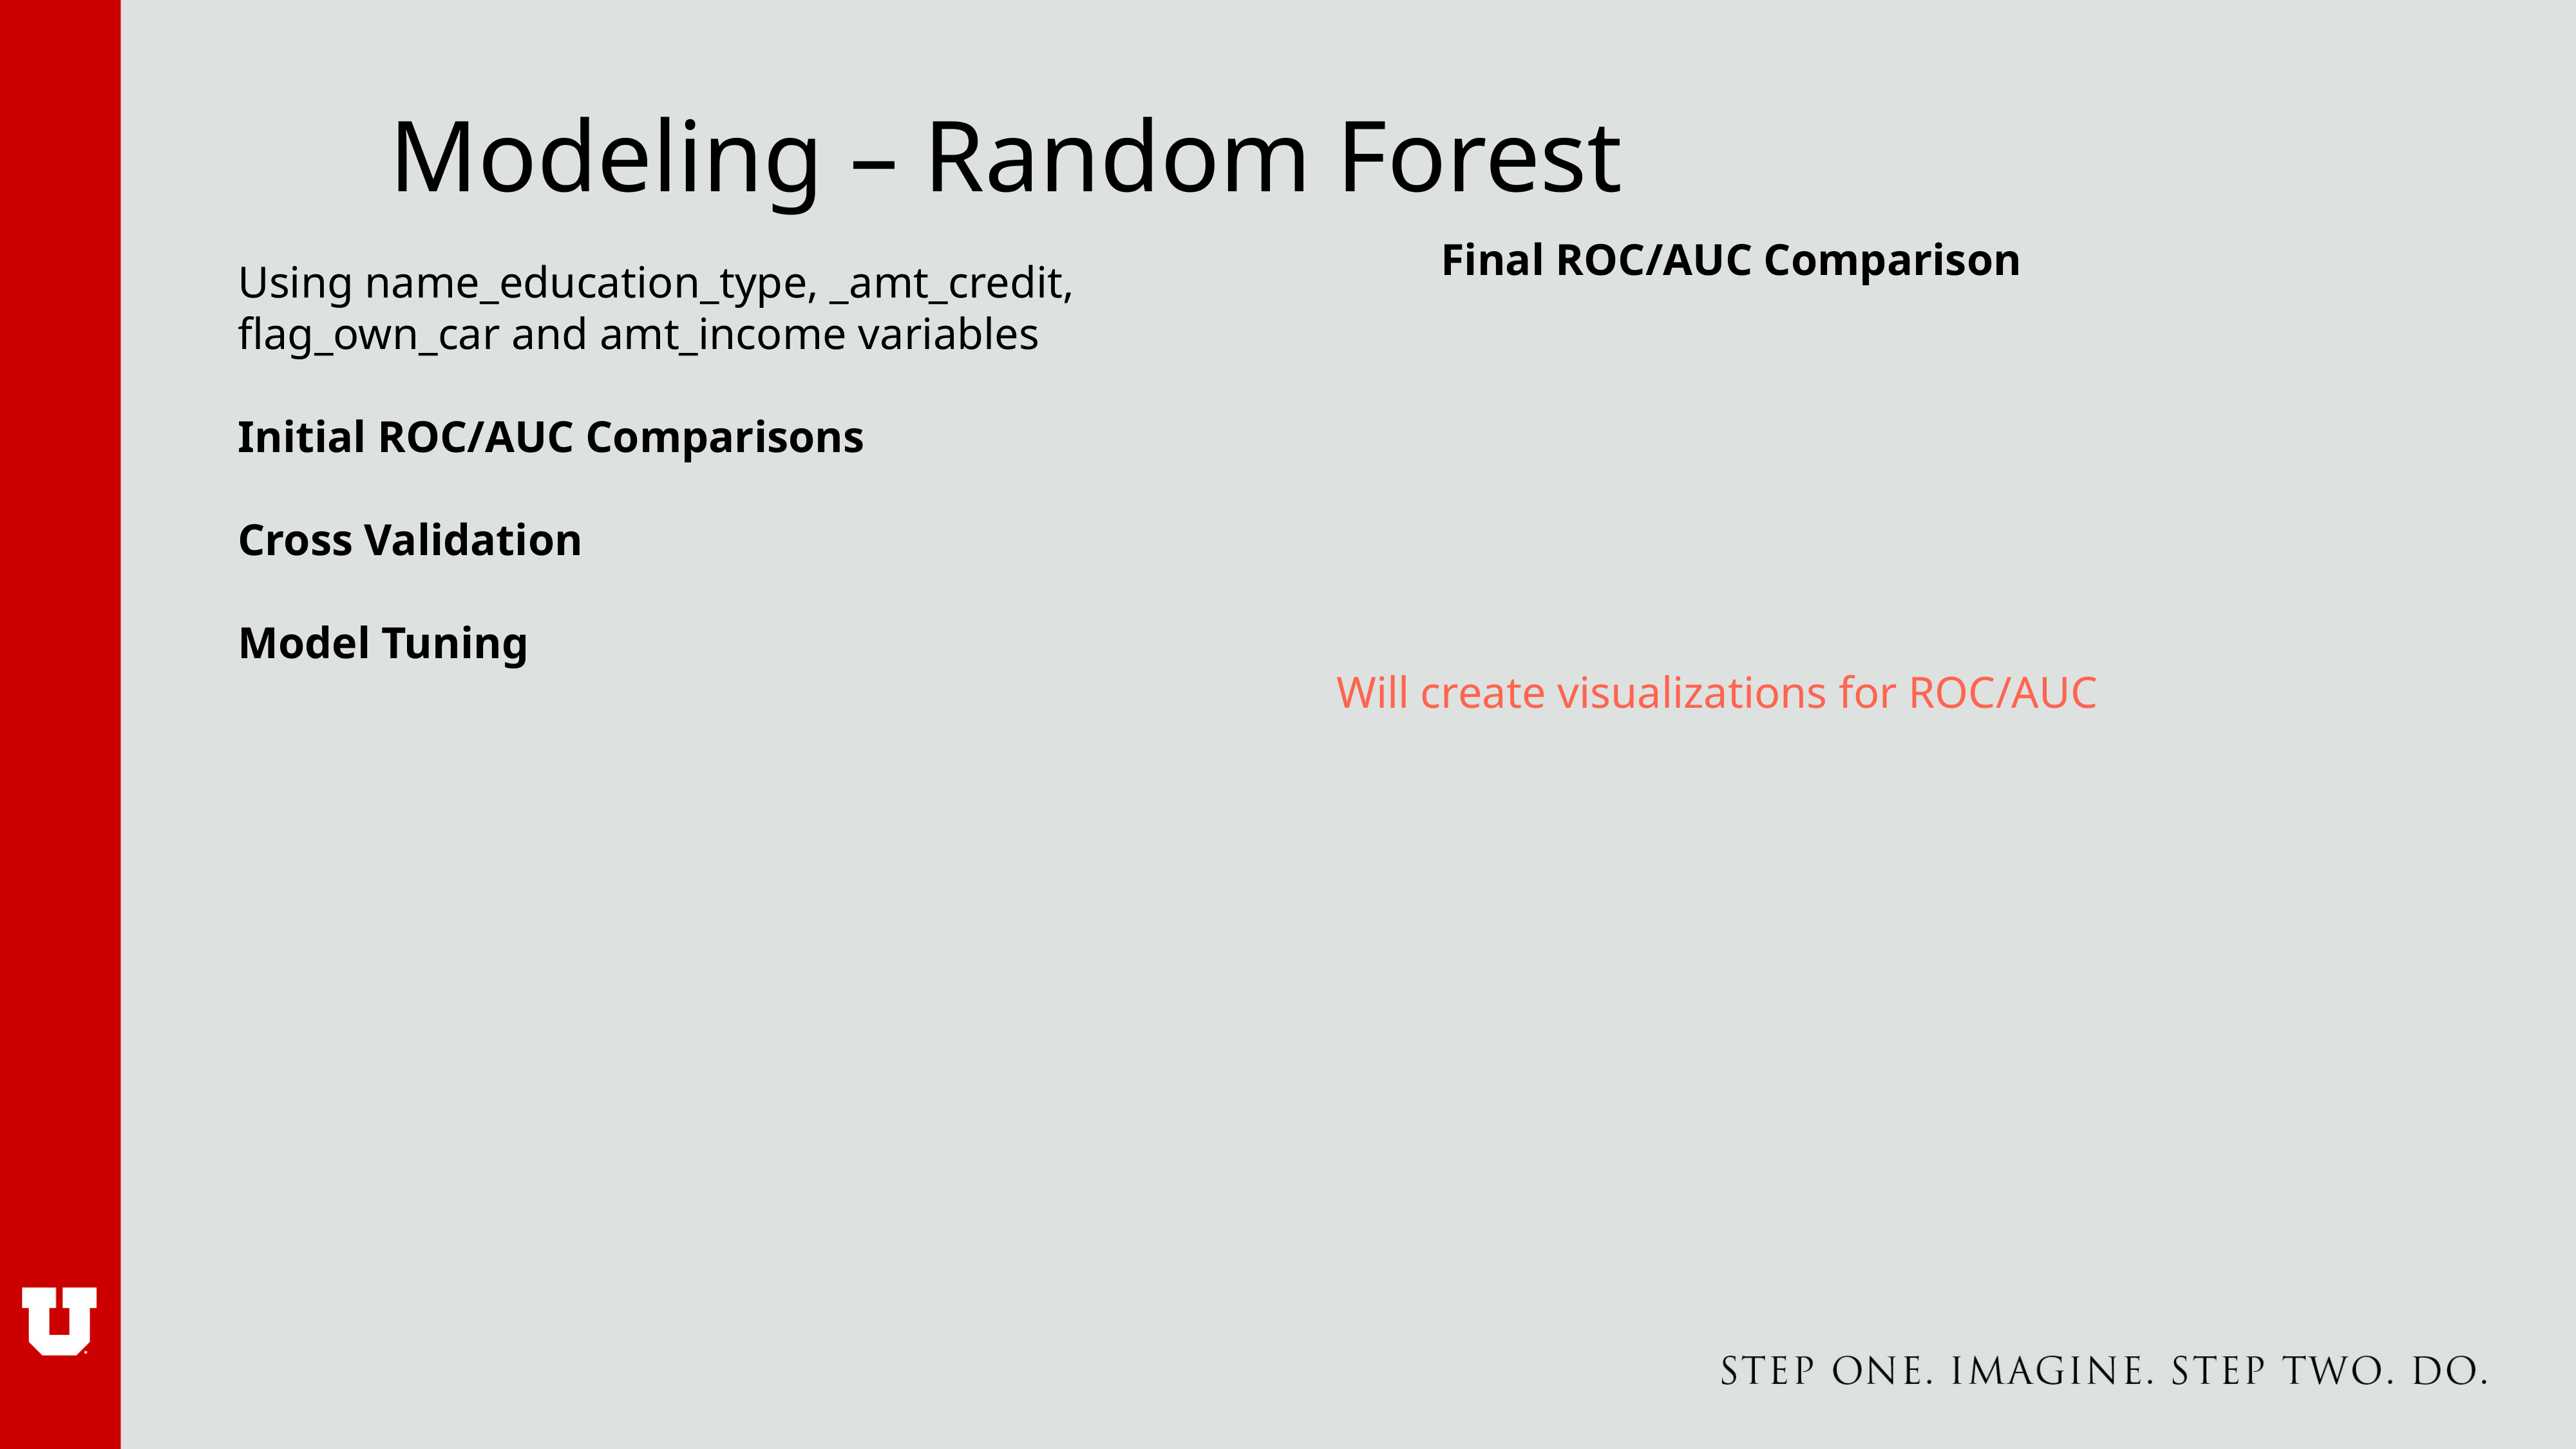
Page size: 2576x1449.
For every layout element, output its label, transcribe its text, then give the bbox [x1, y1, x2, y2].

title Modeling – Random Forest [179, 86, 1834, 217]
list Final ROC/AUC Comparison [1435, 226, 2545, 659]
text_box Using name_education_type, _amt_credit, flag_own_car and amt_income variables Initial ROC/AUC Comparisons Cross Validation Model Tuning [232, 249, 1220, 1174]
text_box Will create visualizations for ROC/AUC [1331, 659, 2576, 1227]
picture [0, 0, 2576, 1449]
